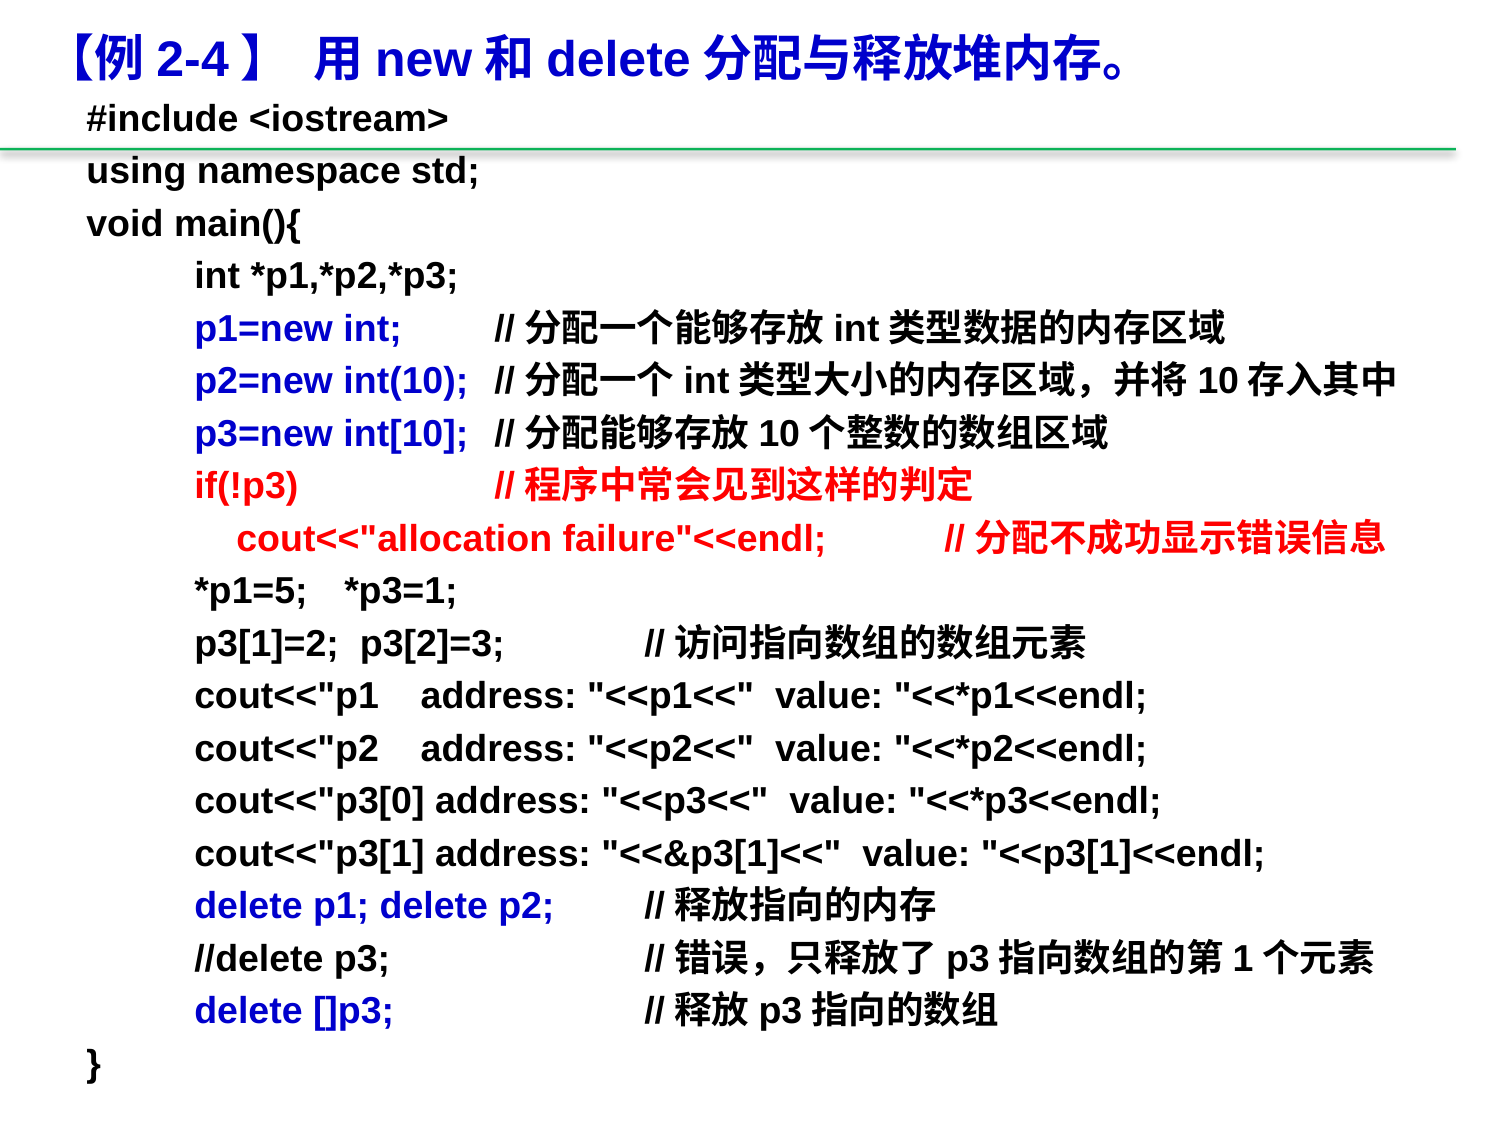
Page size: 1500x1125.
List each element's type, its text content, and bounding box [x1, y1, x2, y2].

list 【例2-4】 用new和delete分配与释放堆内存。 #include <iostream> using namespace std; void main(){ int *p1,*p2,*p3; p1=new int; //分配一个能够存放int类型数据的内存区域 p2=new int(10); //分配一个int类型大小的内存区域，并将10存入其中 p3=new int[10]; //分配能够存放10个整数的数组区域 if(!p3) //程序中常会见到这样的判定 cout<<"allocation failure"<<endl; //分配不成功显示错误信息 *p1=5; *p3=1; p3[1]=2; p3[2]=3; //访问指向数组的数组元素 cout<<"p1 address: "<<p1<<" value: "<<*p1<<endl; cout<<"p2 address: "<<p2<<" value: "<<*p2<<endl; cout<<"p3[0] address: "<<p3<<" value: "<<*p3<<endl; cout<<"p3[1] address: "<<&p3[1]<<" value: "<<p3[1]<<endl; delete p1; delete p2; //释放指向的内存 //delete p3; //错误，只释放了p3指向数组的第1个元素 delete []p3; //释放p3指向的数组 } [29, 30, 1459, 1106]
